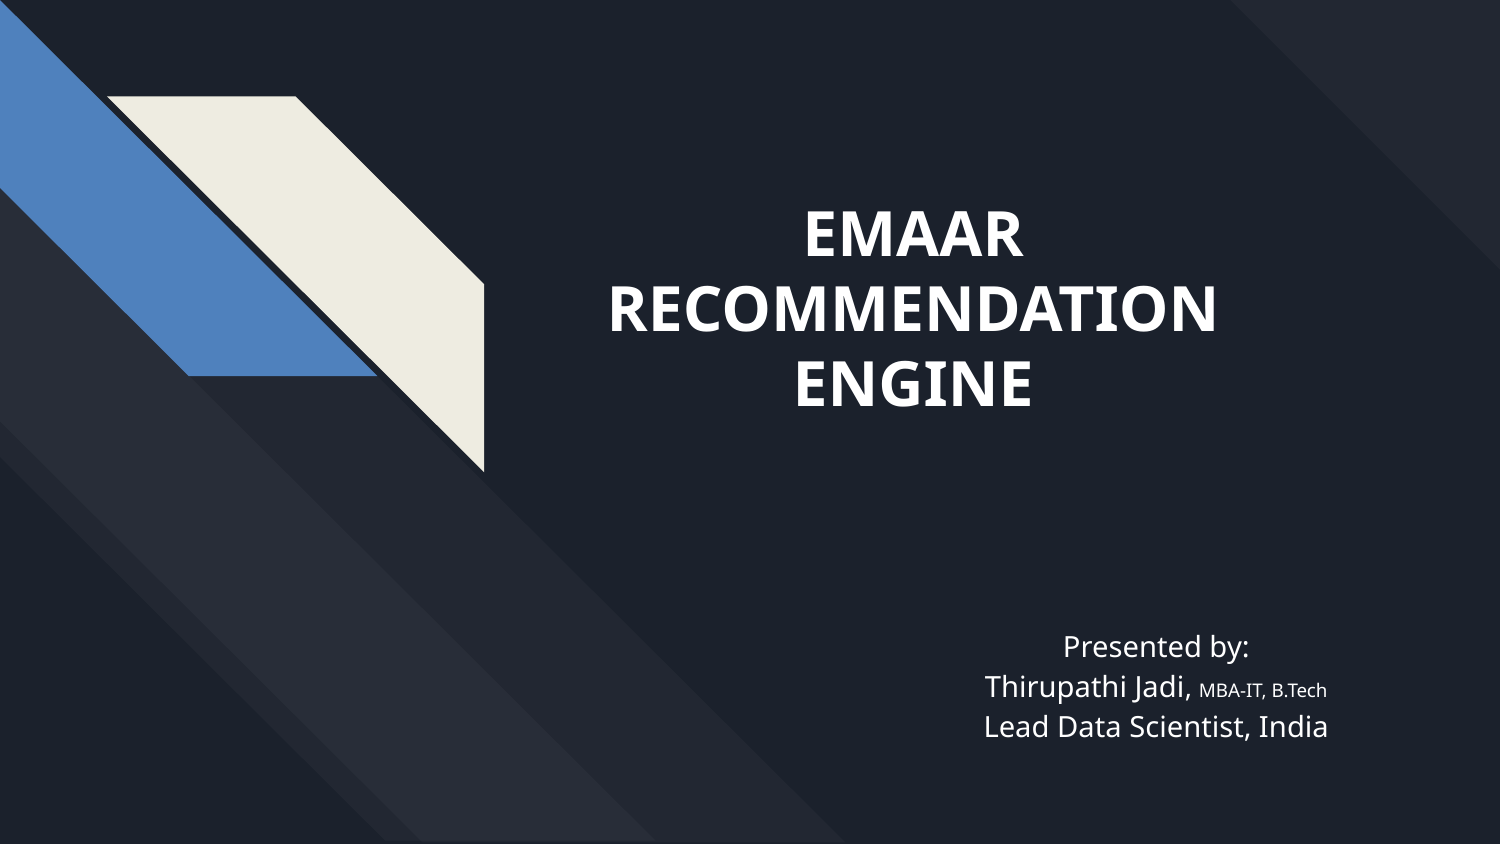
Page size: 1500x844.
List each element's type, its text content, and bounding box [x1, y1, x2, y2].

text_box EMAAR RECOMMENDATION ENGINE [501, 179, 1325, 445]
text_box Presented by: Thirupathi Jadi, MBA-IT, B.Tech Lead Data Scientist, India [884, 608, 1429, 753]
